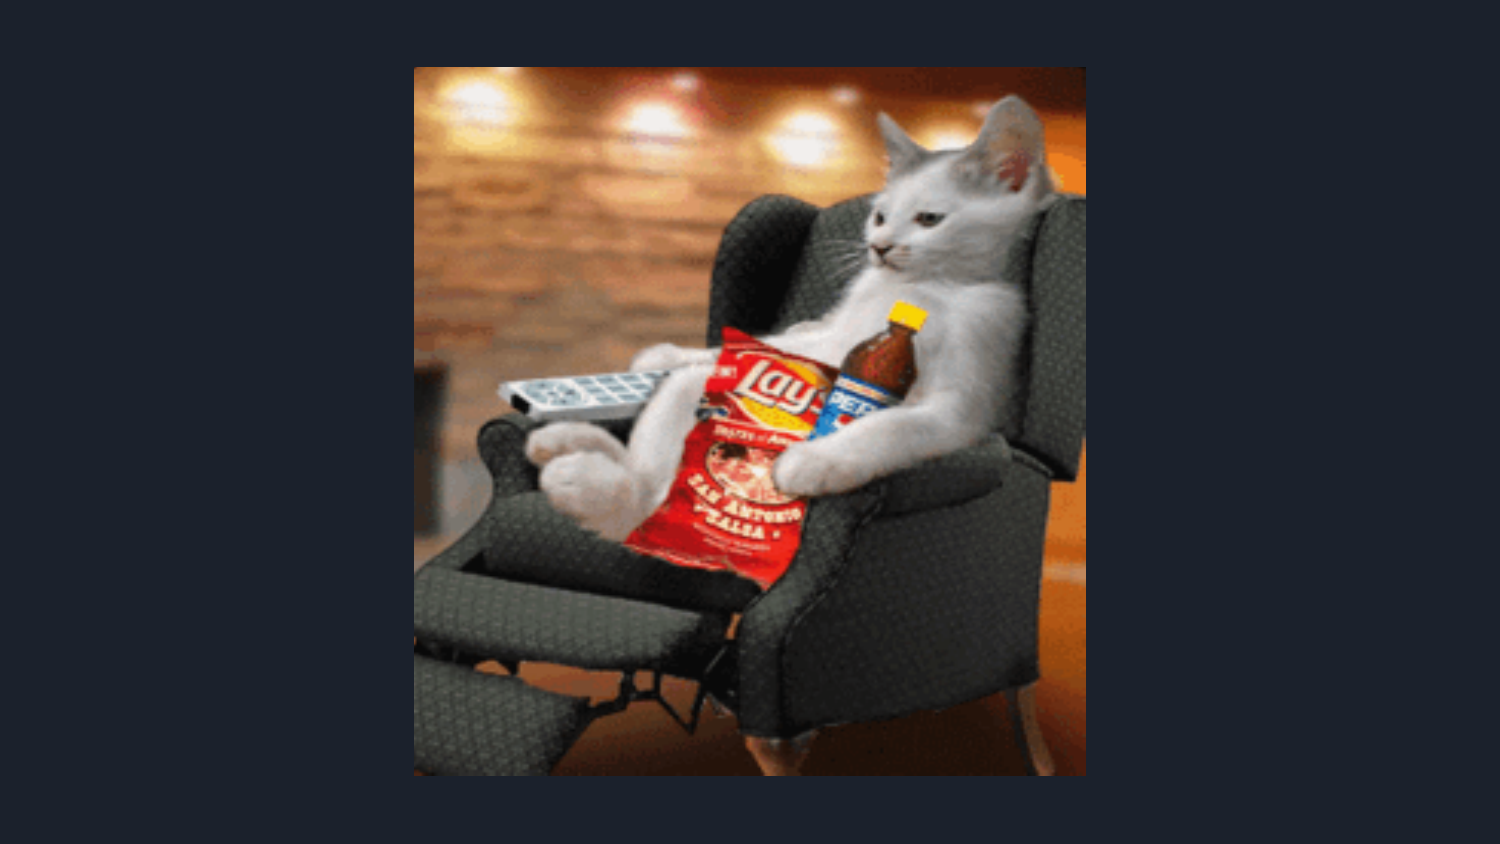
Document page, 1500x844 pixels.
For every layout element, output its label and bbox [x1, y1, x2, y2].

picture [414, 67, 1086, 777]
